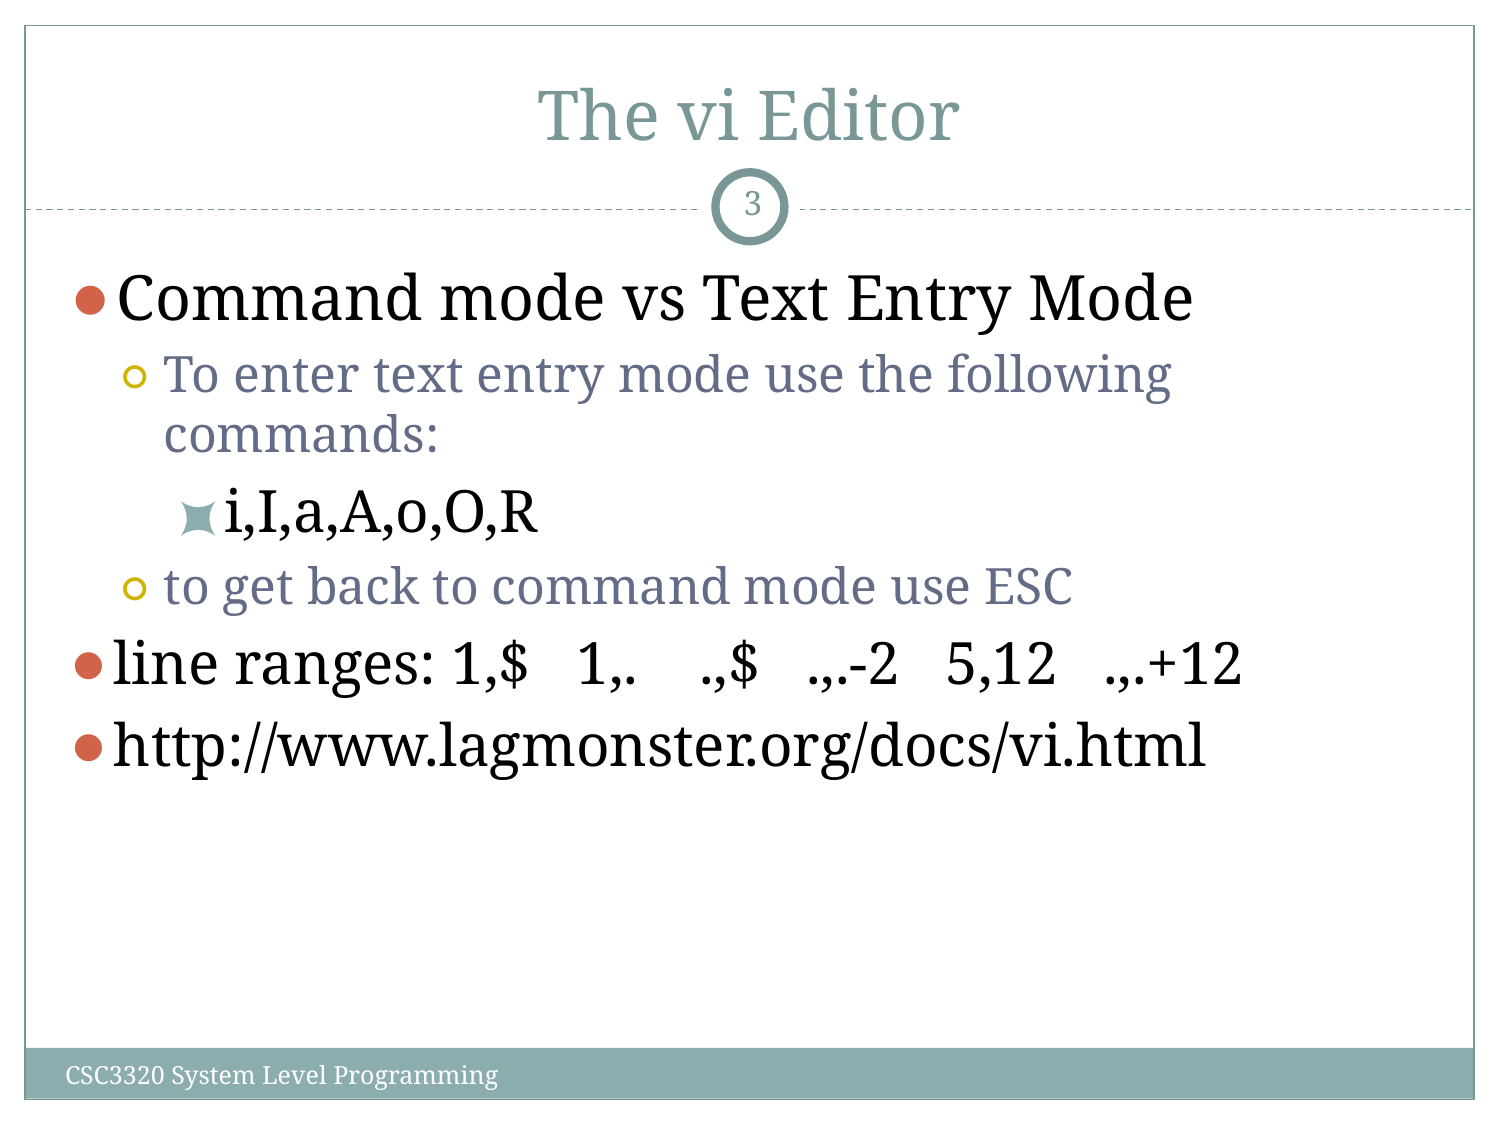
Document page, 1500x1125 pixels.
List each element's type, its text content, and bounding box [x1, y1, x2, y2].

title The vi Editor [49, 37, 1450, 162]
slide_number ‹#› [715, 168, 791, 241]
footer CSC3320 System Level Programming [50, 1051, 638, 1112]
list Command mode vs Text Entry Mode To enter text entry mode use the following commands: i,I,a,A,o,O,R to get back to command mode use ESC line ranges: 1,$ 1,. .,$ .,.-2 5,12 .,.+12 http://www.lagmonster.org/docs/vi.html [49, 250, 1445, 1001]
